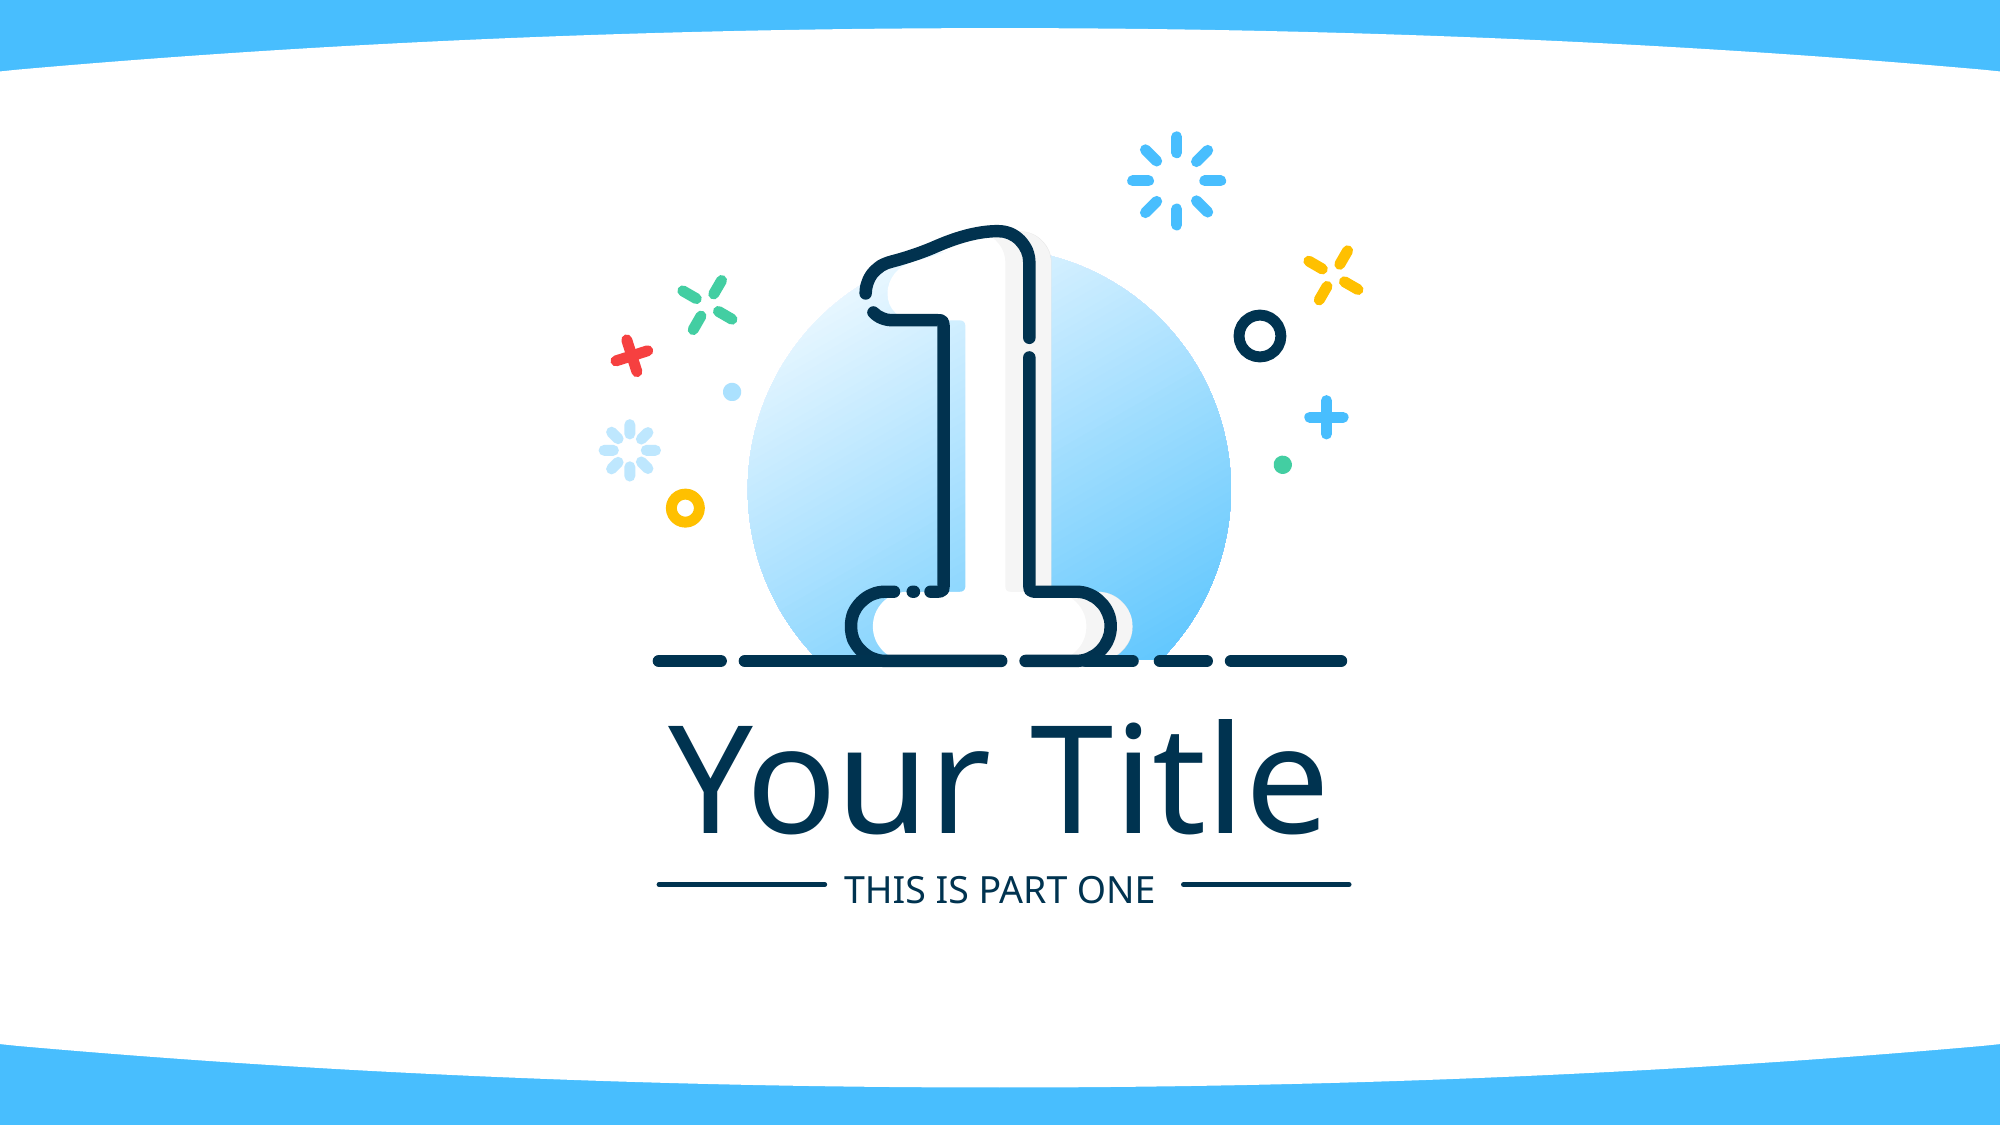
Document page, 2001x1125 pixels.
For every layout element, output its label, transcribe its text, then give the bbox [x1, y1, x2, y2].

text_box [872, 238, 1086, 662]
text_box [950, 321, 965, 591]
text_box [1099, 591, 1133, 655]
text_box [859, 224, 1036, 345]
text_box [993, 231, 1052, 592]
text_box [867, 306, 950, 598]
text_box [1279, 461, 1287, 469]
text_box [746, 266, 937, 655]
text_box [671, 494, 700, 523]
text_box THIS IS PART ONE [829, 858, 1171, 919]
text_box [1239, 315, 1281, 357]
text_box [1019, 351, 1117, 668]
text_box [615, 339, 649, 373]
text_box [1304, 246, 1362, 304]
text_box Your Title [654, 676, 1346, 872]
text_box [1071, 598, 1104, 654]
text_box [1309, 400, 1344, 434]
text_box [1051, 254, 1232, 661]
text_box [844, 585, 1008, 668]
text_box [728, 388, 736, 396]
text_box [0, 27, 2000, 1089]
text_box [678, 276, 736, 334]
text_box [603, 424, 656, 477]
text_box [1132, 136, 1221, 225]
